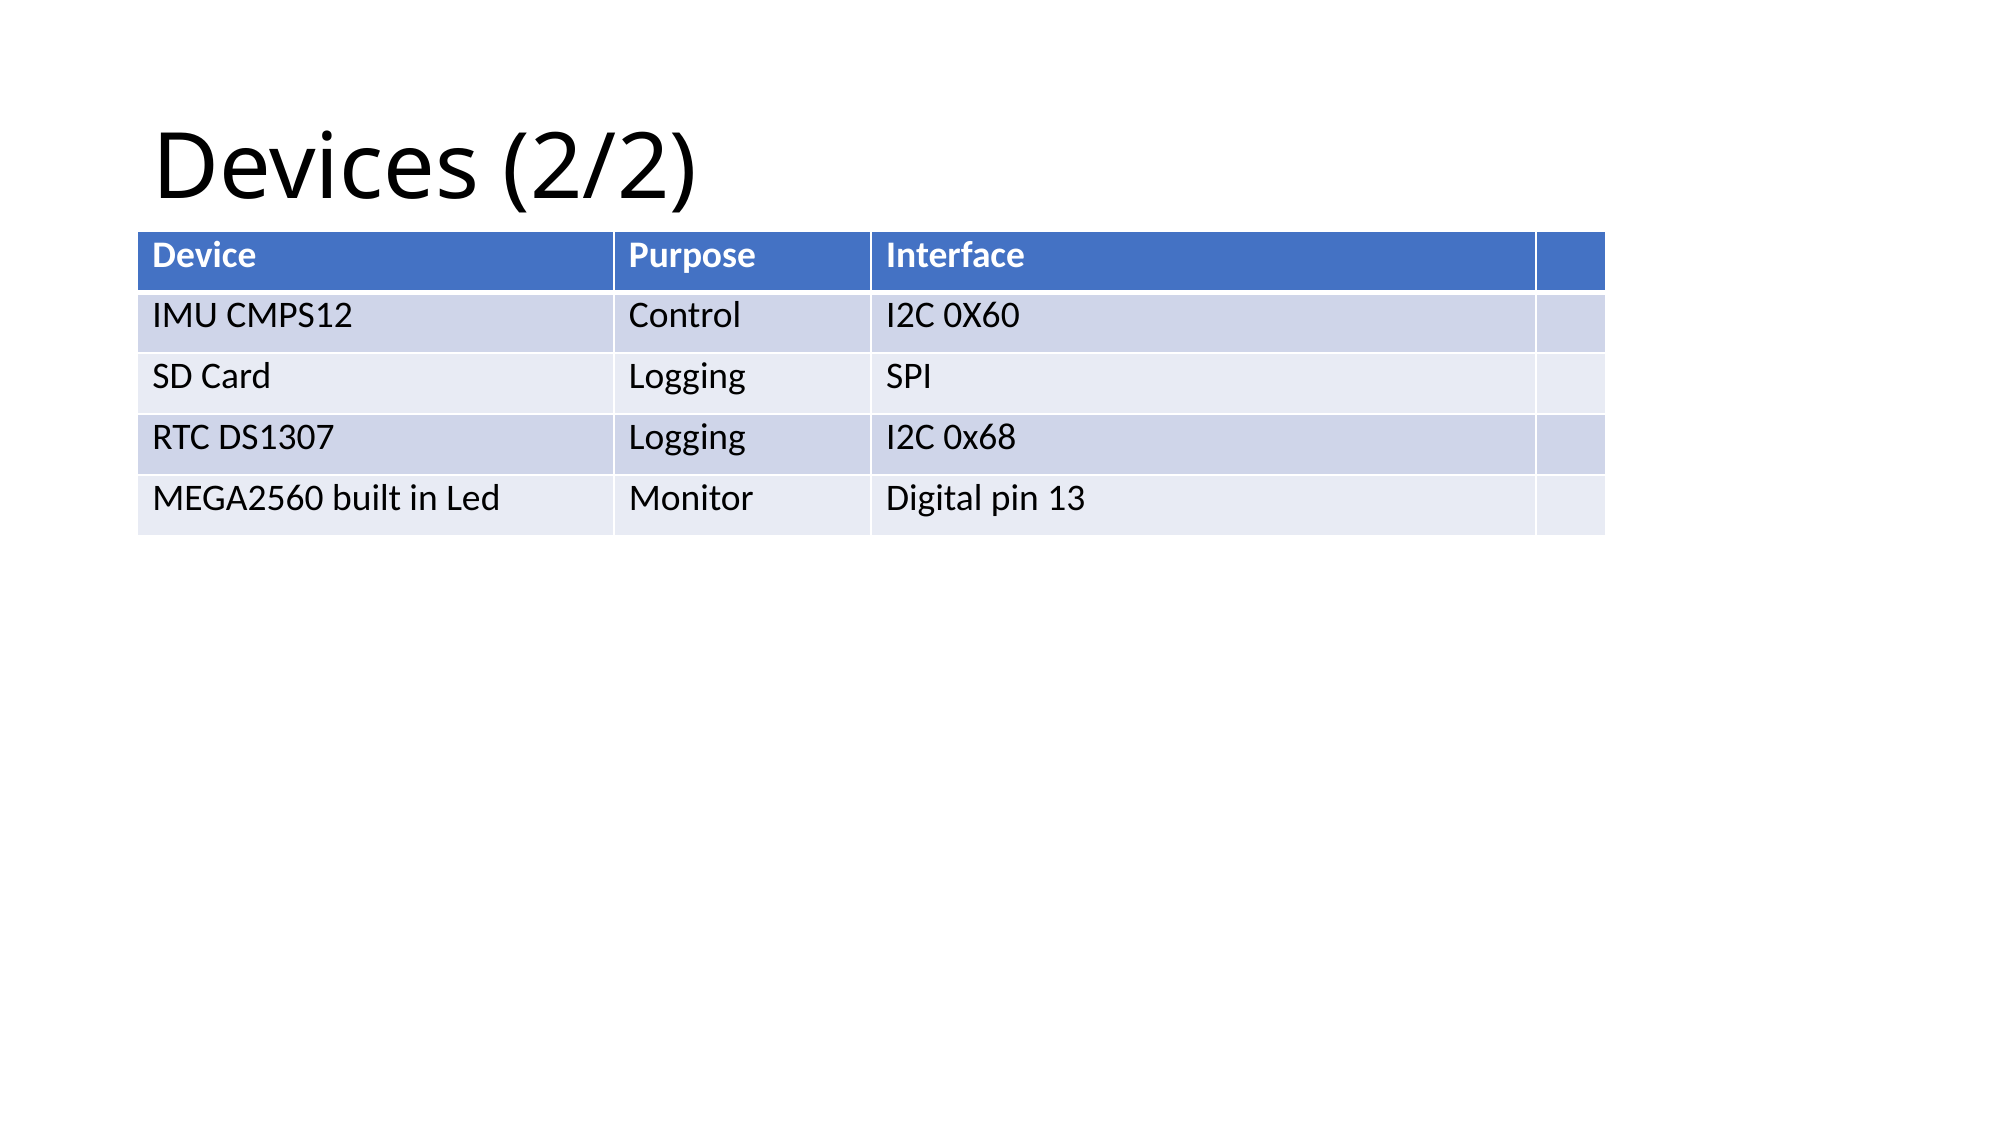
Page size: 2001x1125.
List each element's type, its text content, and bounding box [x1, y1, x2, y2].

table_header Device [138, 232, 613, 290]
table_cell MEGA2560 built in Led [138, 476, 613, 535]
table_cell Monitor [615, 476, 870, 535]
table_cell Logging [615, 354, 870, 413]
table_cell SD Card [138, 354, 613, 413]
table_cell I2C 0x68 [872, 415, 1535, 474]
table_header Interface [872, 232, 1535, 290]
title Devices (2/2) [137, 59, 1863, 278]
table_cell RTC DS1307 [138, 415, 613, 474]
table_cell [1537, 476, 1605, 535]
table_header [1537, 232, 1605, 290]
table_cell [1537, 354, 1605, 413]
table_header Purpose [615, 232, 870, 290]
table_cell Control [615, 295, 870, 352]
table_cell [1537, 415, 1605, 474]
table_cell Logging [615, 415, 870, 474]
table_cell IMU CMPS12 [138, 295, 613, 352]
table_cell I2C 0X60 [872, 295, 1535, 352]
table_cell Digital pin 13 [872, 476, 1535, 535]
table_cell [1537, 295, 1605, 352]
table_cell SPI [872, 354, 1535, 413]
